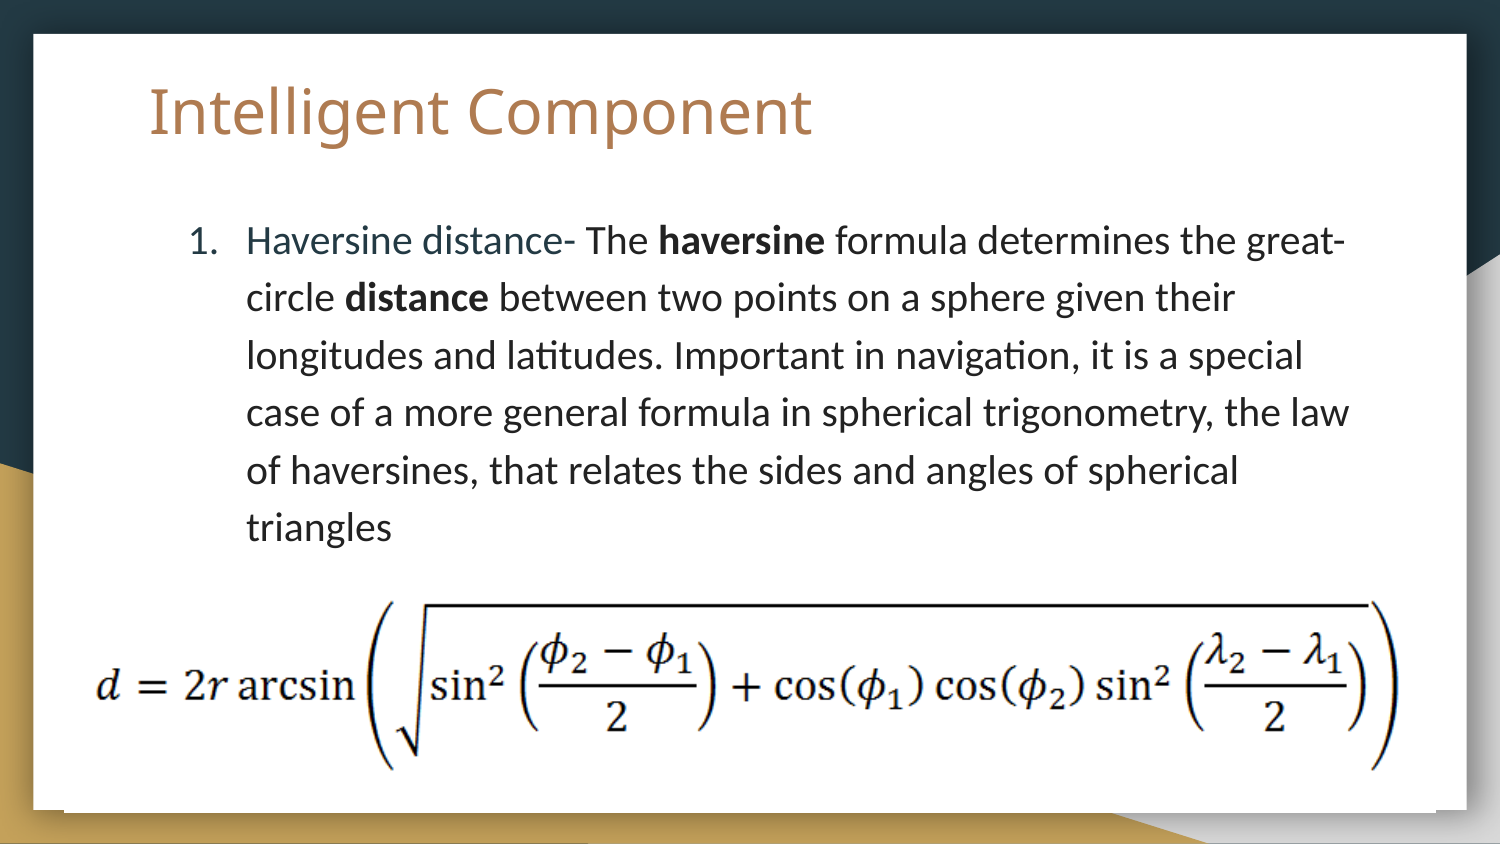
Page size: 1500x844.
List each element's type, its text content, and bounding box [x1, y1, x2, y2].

list Haversine distance- The haversine formula determines the great-circle distance between two points on a sphere given their longitudes and latitudes. Important in navigation, it is a special case of a more general formula in spherical trigonometry, the law of haversines, that relates the sides and angles of spherical triangles [155, 190, 1388, 561]
title Intelligent Component [134, 57, 1366, 214]
picture [63, 562, 1437, 814]
